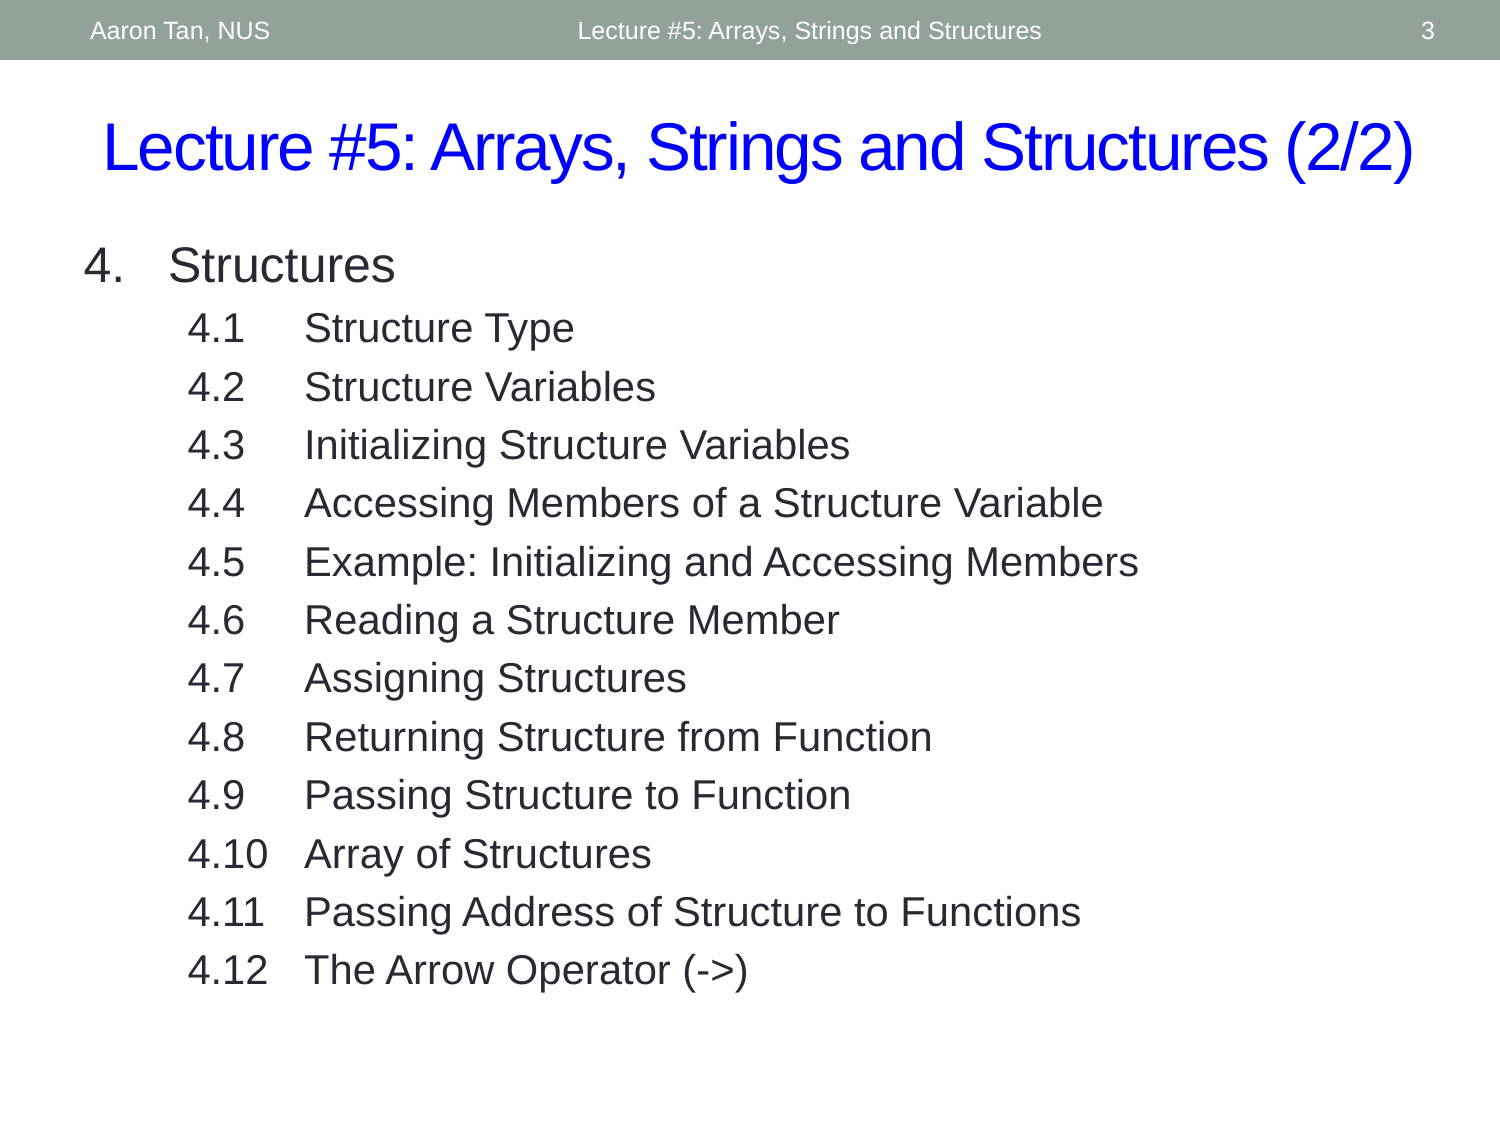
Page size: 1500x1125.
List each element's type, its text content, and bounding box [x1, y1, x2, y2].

footer Lecture #5: Arrays, Strings and Structures [562, 3, 1238, 57]
title Lecture #5: Arrays, Strings and Structures (2/2) [87, 62, 1463, 225]
list Structures 4.1 Structure Type 4.2 Structure Variables 4.3 Initializing Structure Variables 4.4 Accessing Members of a Structure Variable 4.5 Example: Initializing and Accessing Members 4.6 Reading a Structure Member 4.7 Assigning Structures 4.8 Returning Structure from Function 4.9 Passing Structure to Function 4.10 Array of Structures 4.11 Passing Address of Structure to Functions 4.12 The Arrow Operator (->) [68, 224, 1450, 1063]
slide_number 3 [1308, 3, 1450, 57]
slide_number Aaron Tan, NUS [75, 3, 550, 57]
